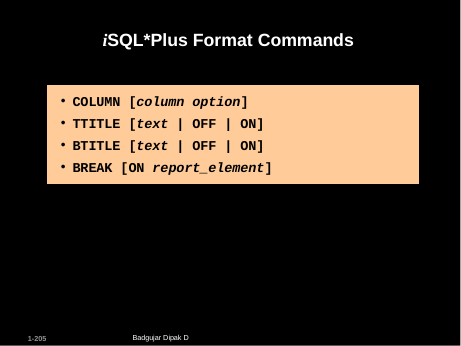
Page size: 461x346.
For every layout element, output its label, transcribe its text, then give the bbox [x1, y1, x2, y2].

text_box 1-205 [25, 331, 50, 343]
text_box Badgujar Dipak D [130, 331, 327, 343]
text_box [45, 84, 424, 188]
title iSQL*Plus Format Commands [100, 26, 360, 82]
